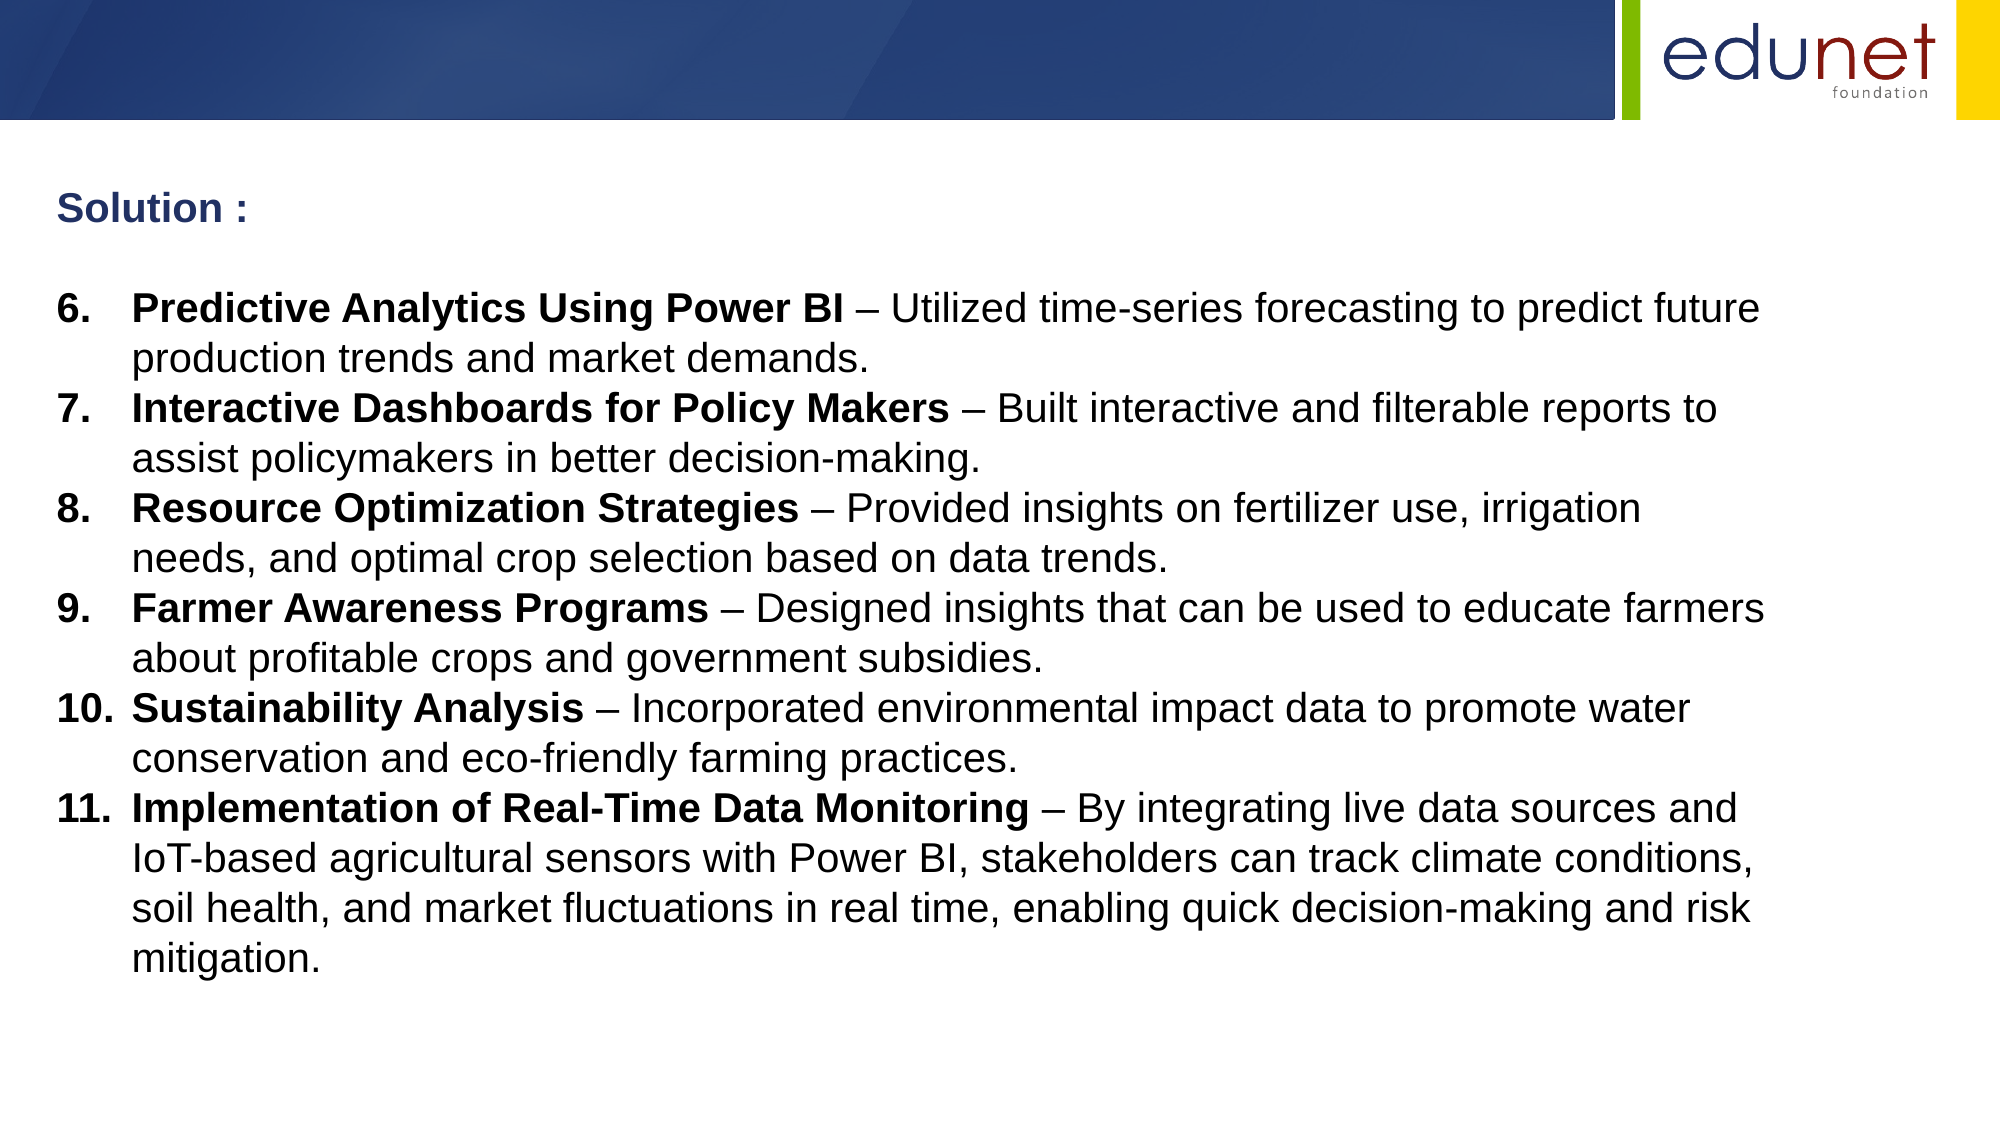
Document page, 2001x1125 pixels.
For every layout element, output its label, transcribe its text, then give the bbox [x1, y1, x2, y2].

text_box Solution : Predictive Analytics Using Power BI – Utilized time-series forecasting to predict future production trends and market demands. Interactive Dashboards for Policy Makers – Built interactive and filterable reports to assist policymakers in better decision-making. Resource Optimization Strategies – Provided insights on fertilizer use, irrigation needs, and optimal crop selection based on data trends. Farmer Awareness Programs – Designed insights that can be used to educate farmers about profitable crops and government subsidies. Sustainability Analysis – Incorporated environmental impact data to promote water conservation and eco-friendly farming practices. Implementation of Real-Time Data Monitoring – By integrating live data sources and IoT-based agricultural sensors with Power BI, stakeholders can track climate conditions, soil health, and market fluctuations in real time, enabling quick decision-making and risk mitigation. [41, 172, 1784, 1088]
picture [1652, 12, 1948, 108]
